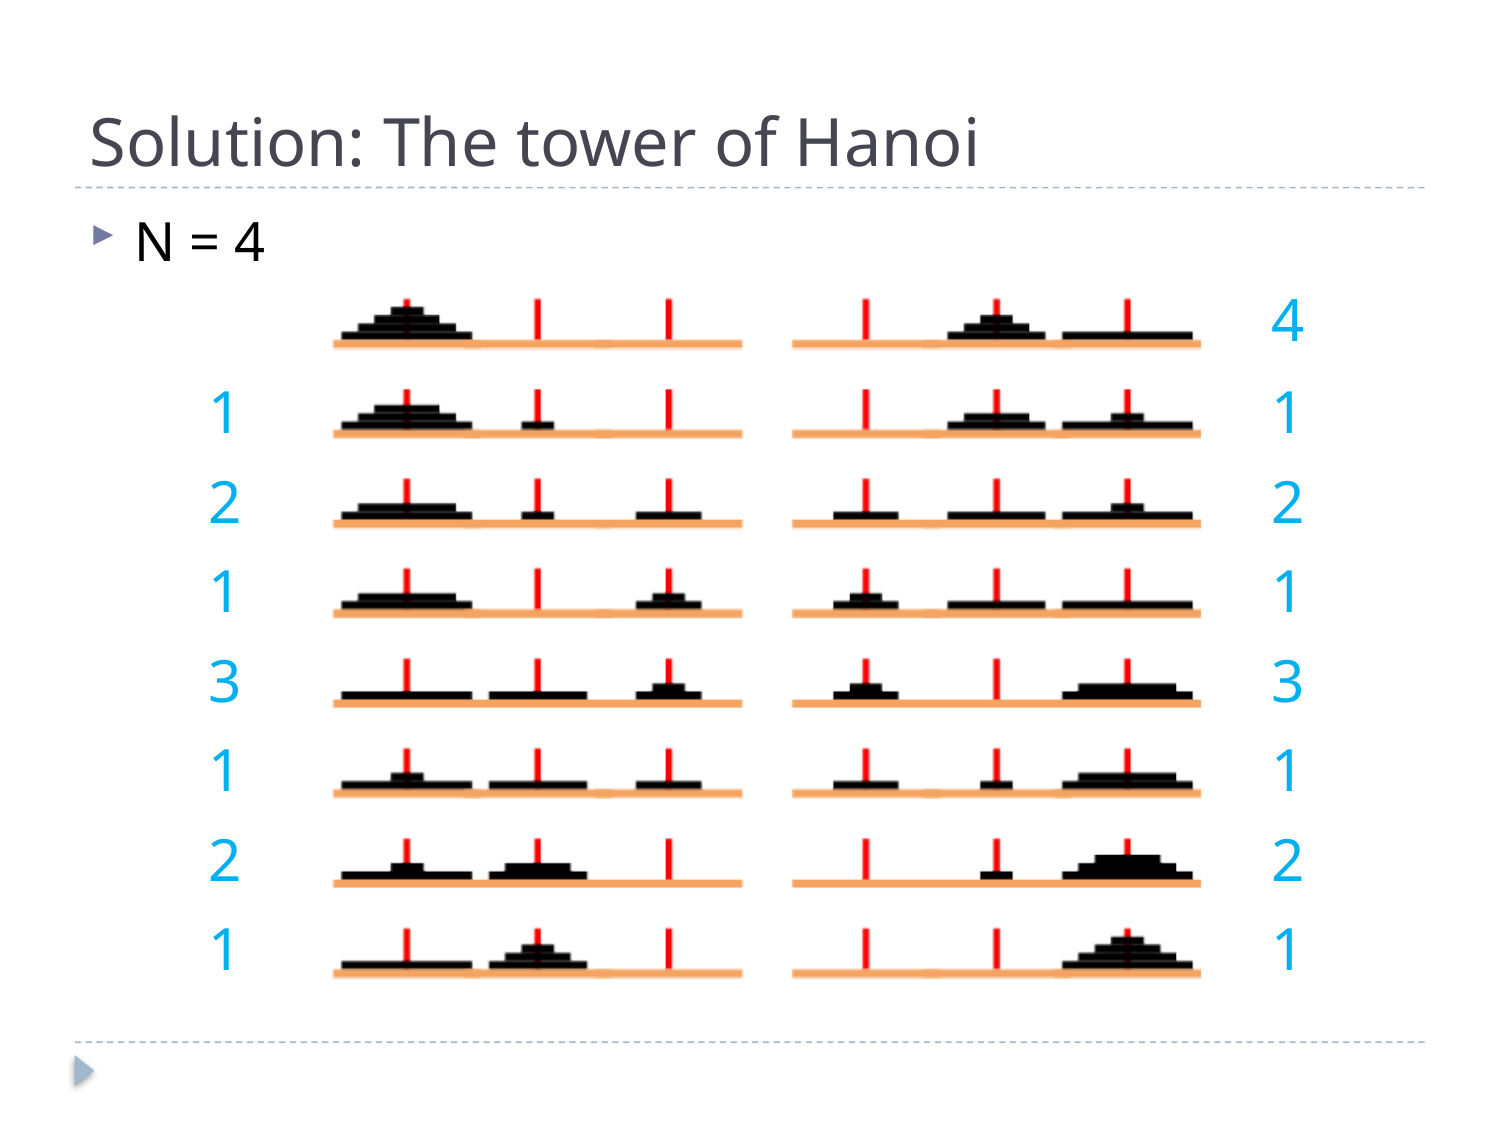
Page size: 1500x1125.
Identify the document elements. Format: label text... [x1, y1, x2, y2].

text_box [194, 367, 255, 991]
list N = 4 [75, 200, 1425, 1010]
title Solution: The tower of Hanoi [75, 24, 1425, 188]
picture [312, 255, 1235, 1004]
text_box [1257, 275, 1318, 991]
